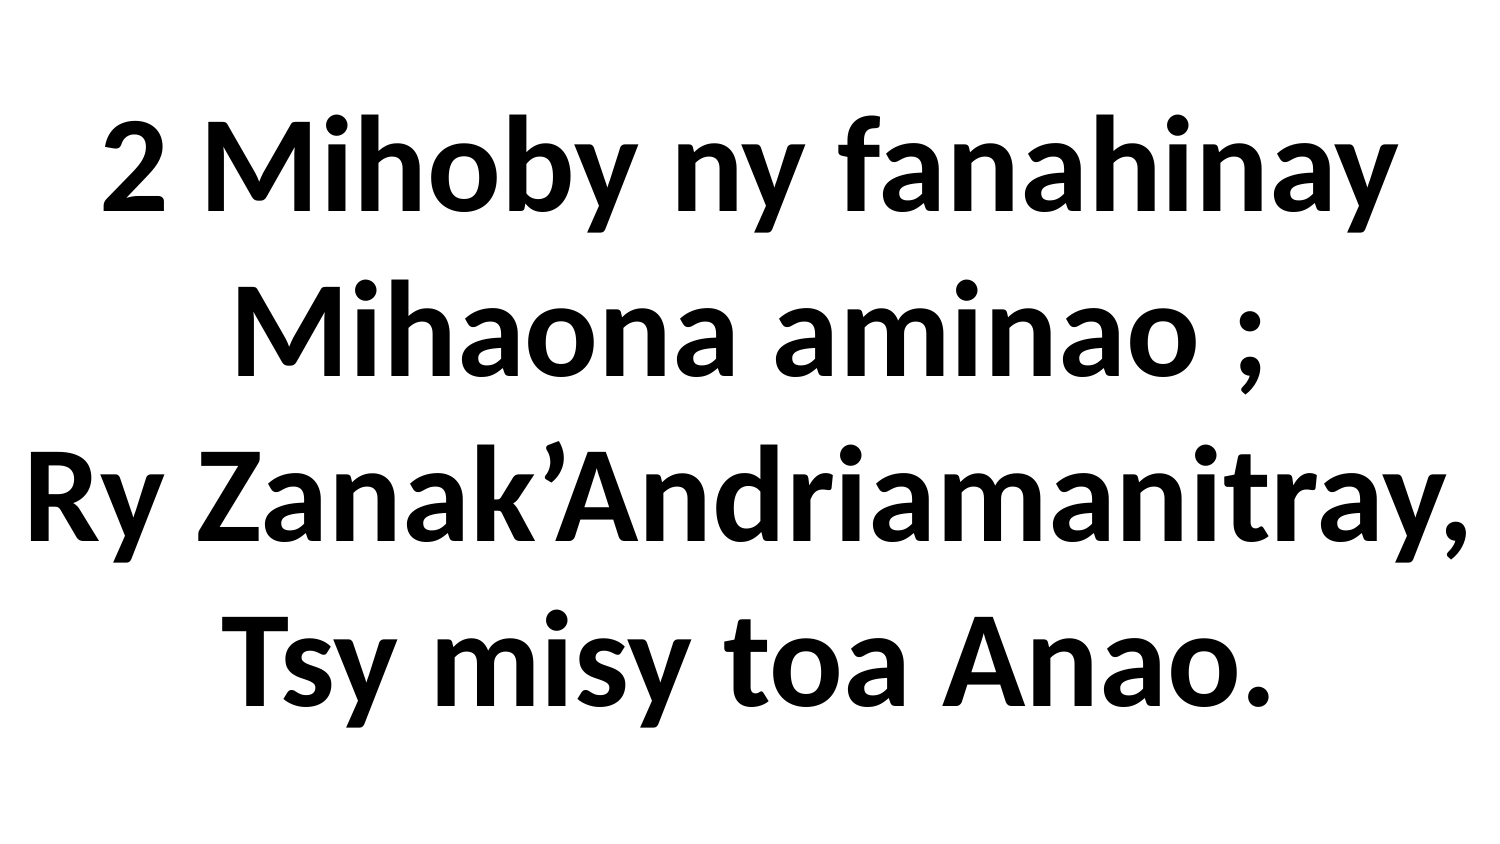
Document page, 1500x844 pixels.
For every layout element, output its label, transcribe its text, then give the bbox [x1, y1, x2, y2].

title 2 Mihoby ny fanahinay Mihaona aminao ; Ry Zanak’Andriamanitray, Tsy misy toa Anao. [0, 315, 1500, 493]
